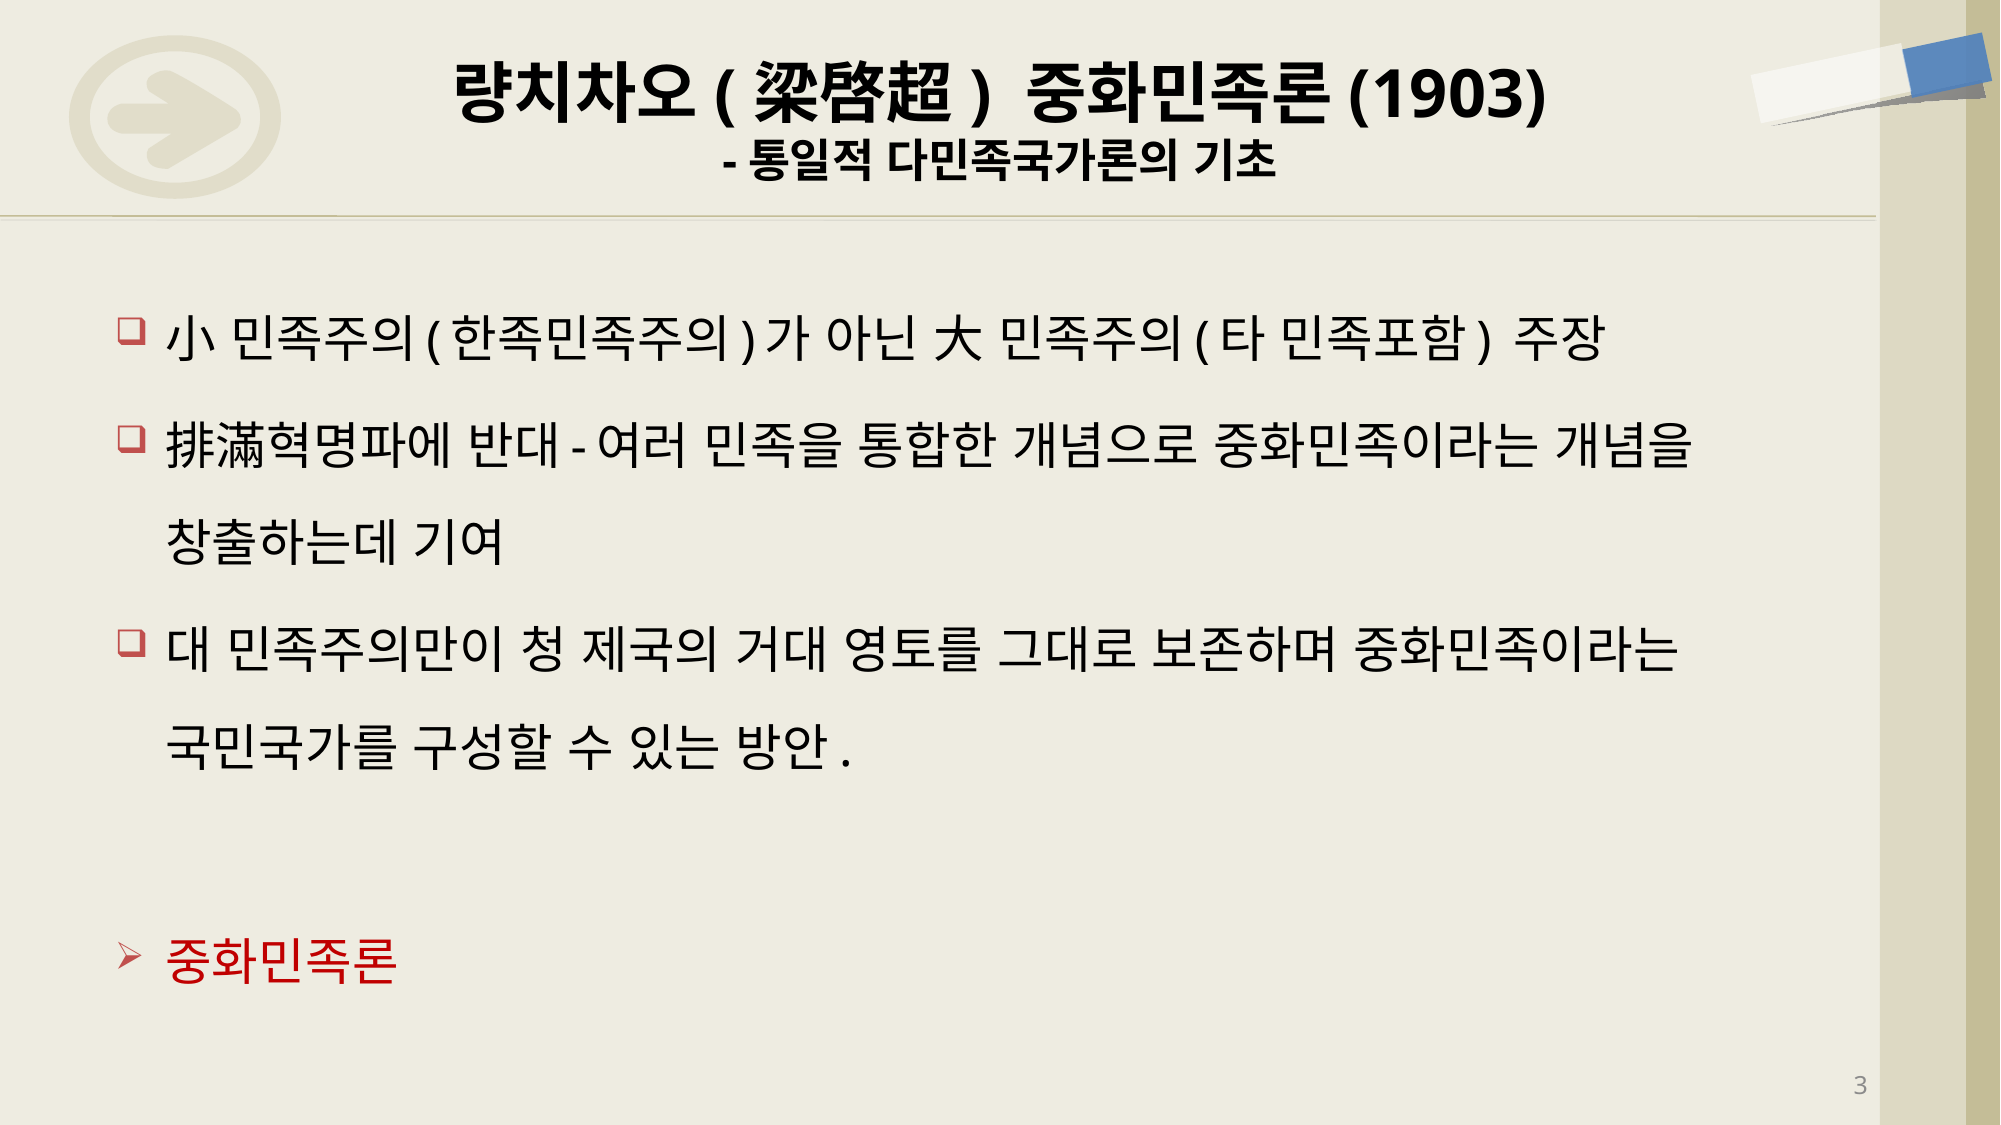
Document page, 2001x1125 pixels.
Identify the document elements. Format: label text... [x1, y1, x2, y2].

title 량치차오(梁啓超) 중화민족론(1903) -통일적 다민족국가론의 기초 [99, 24, 1900, 213]
list 小 민족주의(한족민족주의)가 아닌 大 민족주의(타 민족포함) 주장 排滿혁명파에 반대-여러 민족을 통합한 개념으로 중화민족이라는 개념을 창출하는데 기여 대 민족주의만이 청 제국의 거대 영토를 그대로 보존하며 중화민족이라는 국민국가를 구성할 수 있는 방안. 중화민족론 [99, 262, 1874, 1005]
slide_number 3 [1416, 1061, 1883, 1112]
